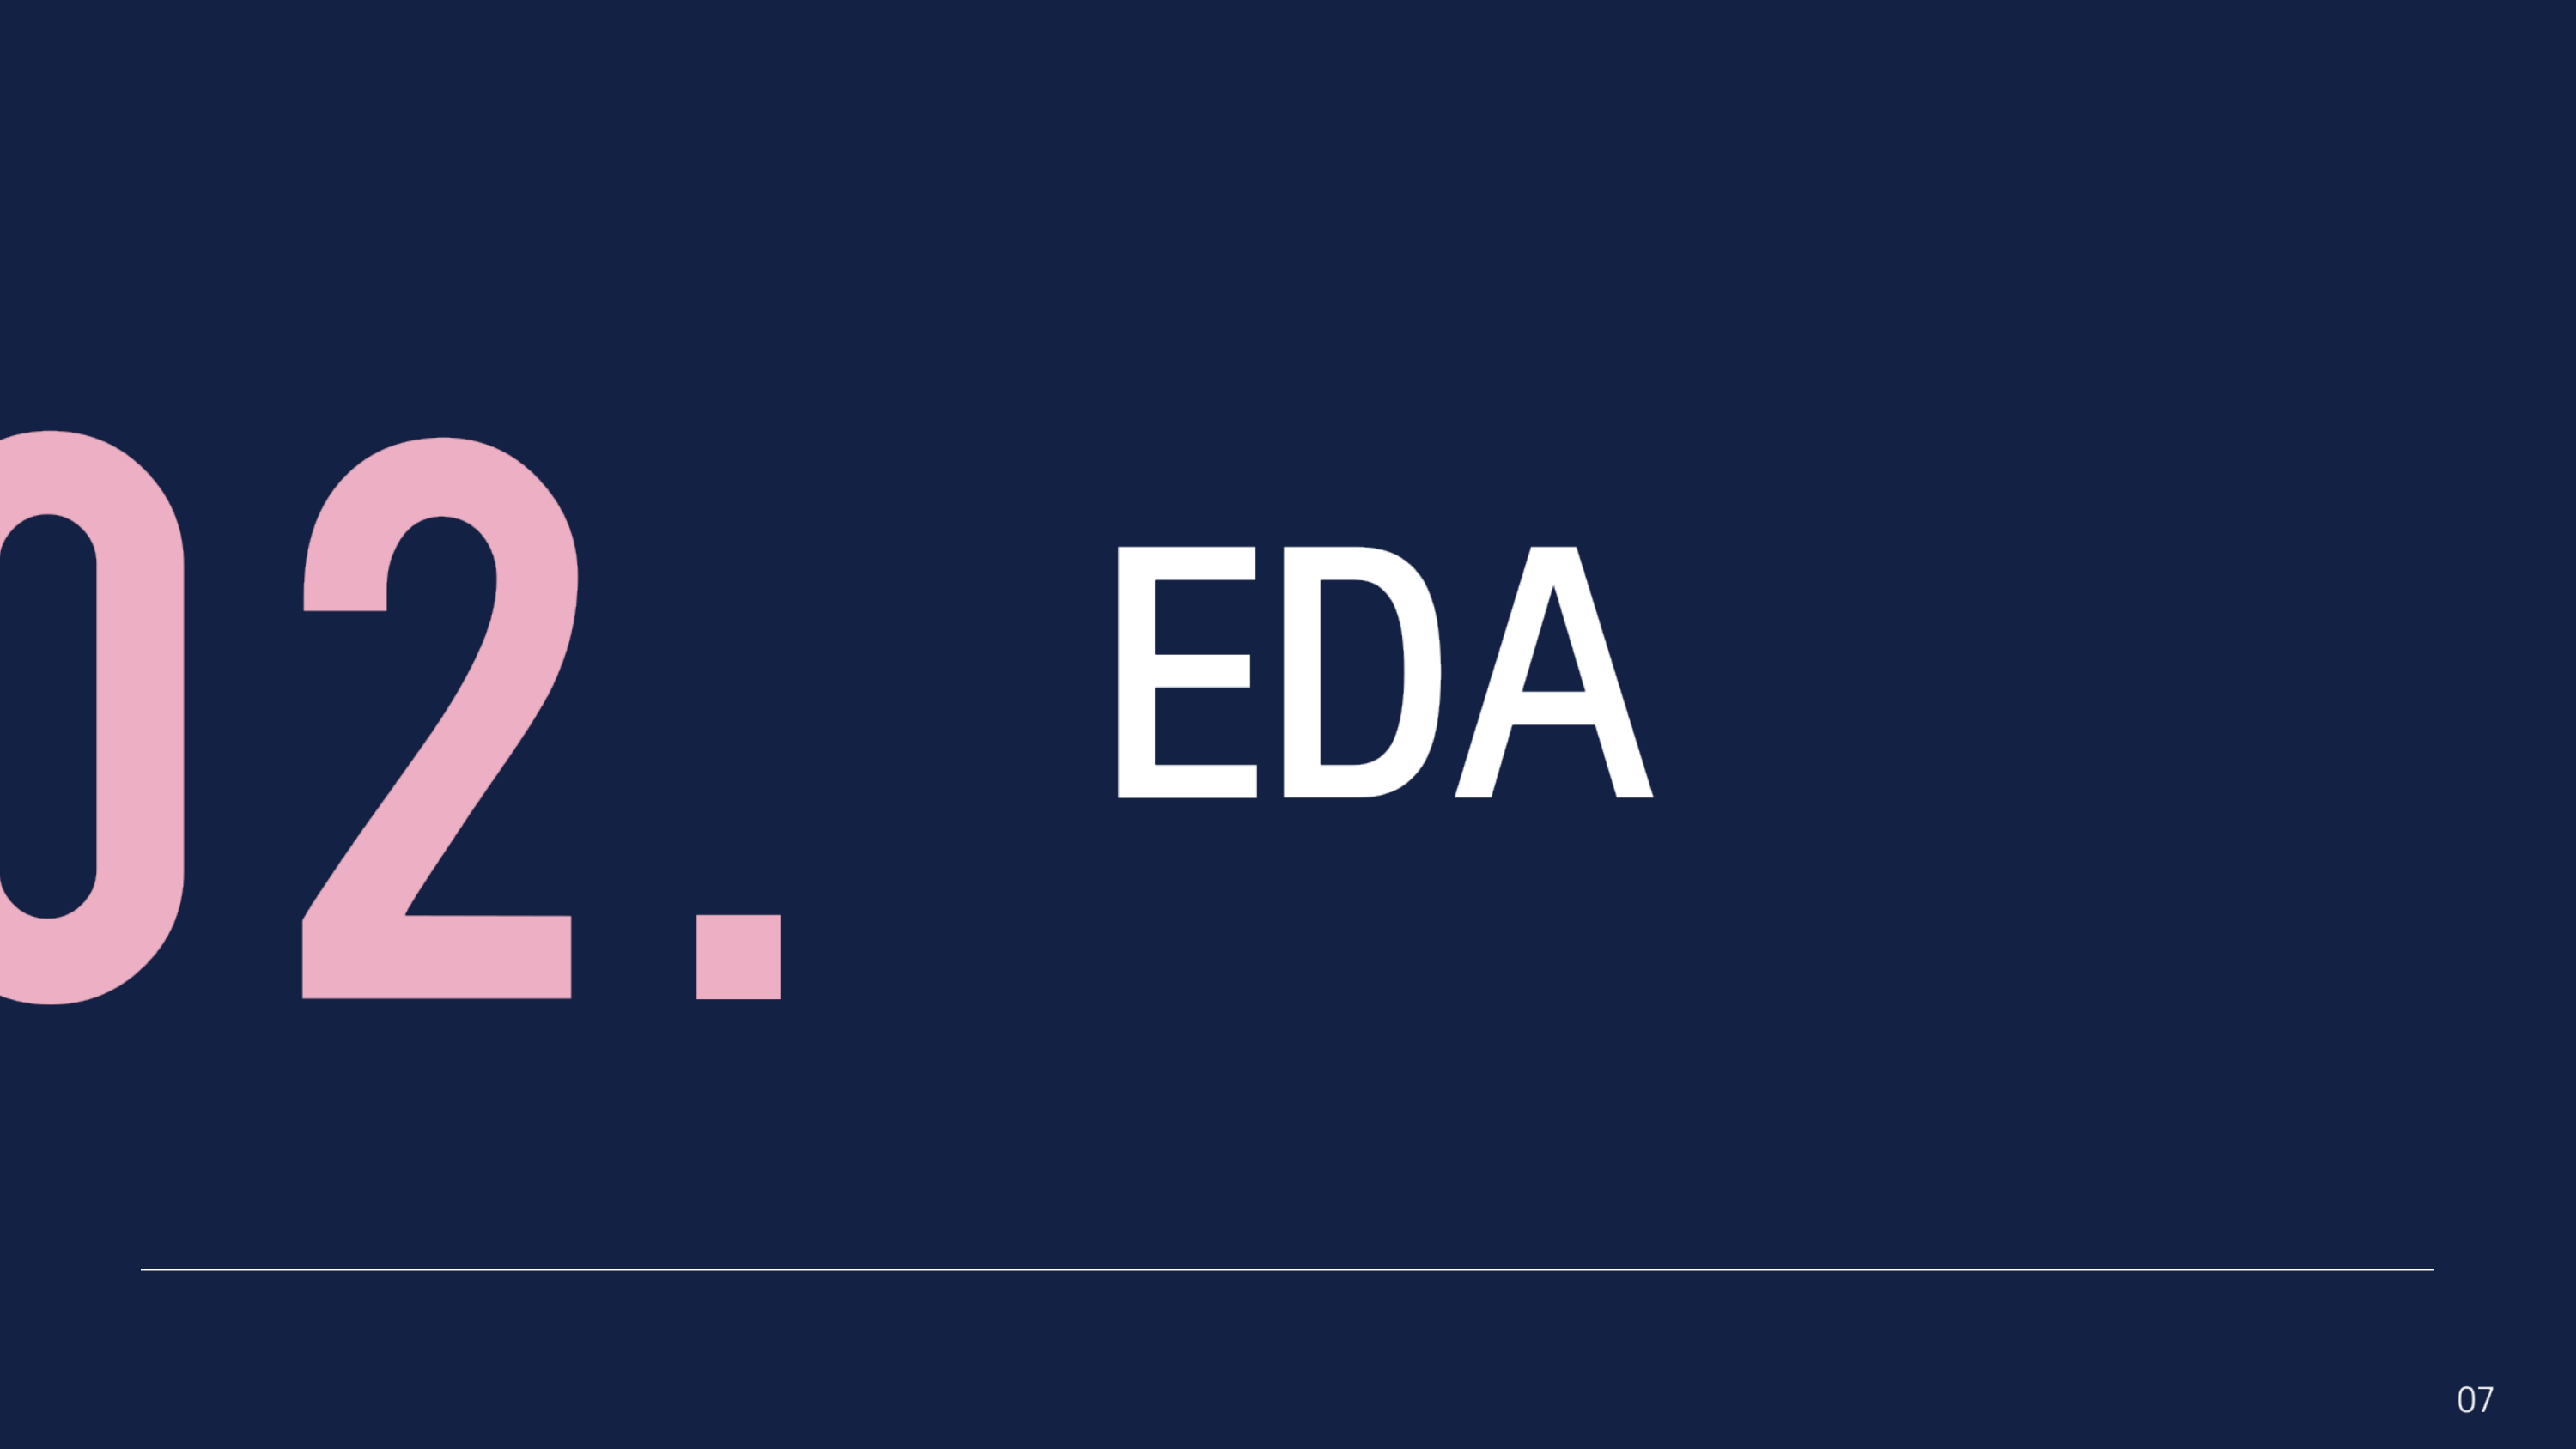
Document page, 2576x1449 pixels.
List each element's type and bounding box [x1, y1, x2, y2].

picture [0, 0, 1923, 1449]
picture [2447, 1367, 2525, 1449]
